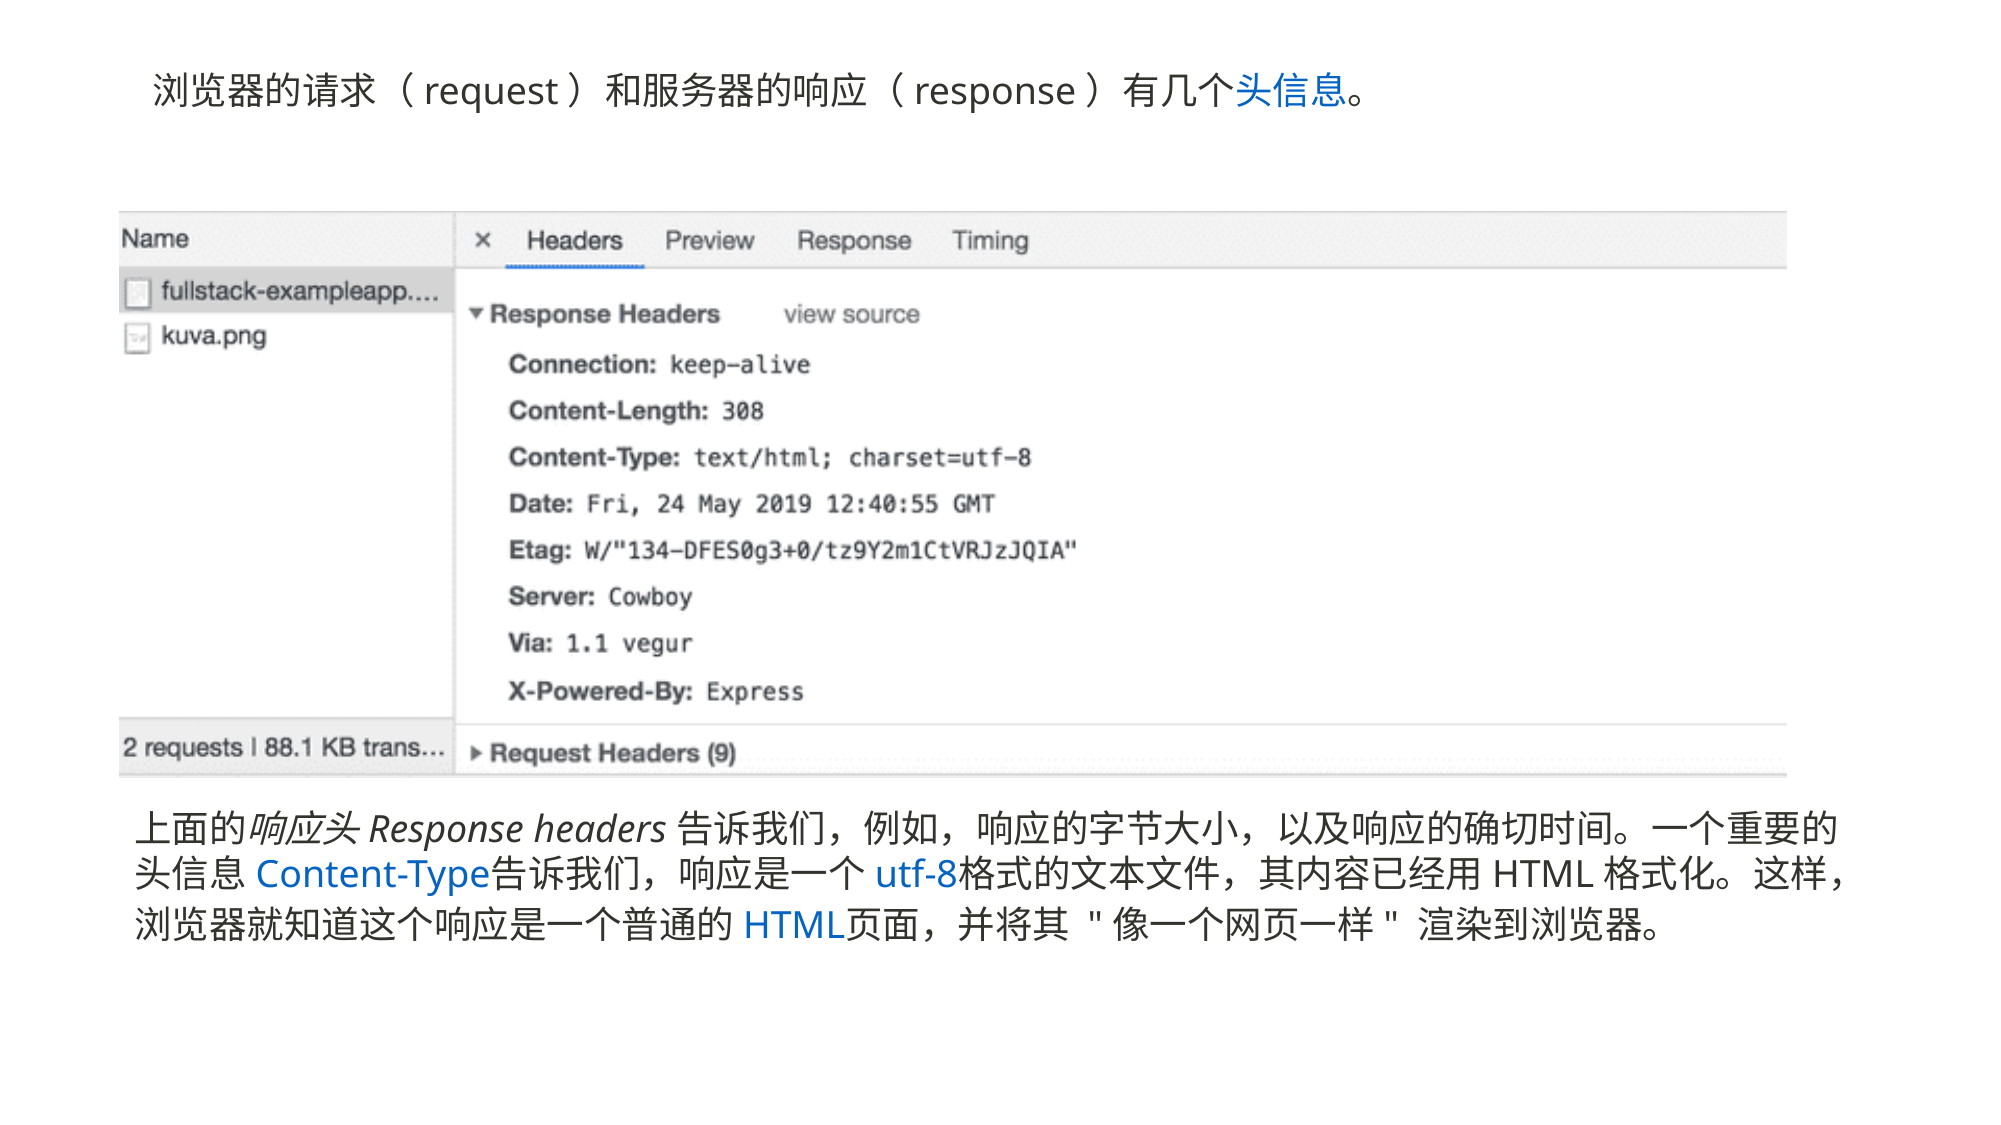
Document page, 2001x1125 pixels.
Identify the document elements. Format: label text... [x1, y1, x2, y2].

text_box 上面的响应头Response headers告诉我们，例如，响应的字节大小，以及响应的确切时间。一个重要的头信息Content-Type告诉我们，响应是一个utf-8格式的文本文件，其内容已经用HTML格式化。这样，浏览器就知道这个响应是一个普通的HTML页面，并将其 "像一个网页一样" 渲染到浏览器。 [119, 797, 1863, 1050]
picture [119, 211, 1787, 778]
text_box 浏览器的请求（request）和服务器的响应（response）有几个头信息。 [137, 59, 1863, 219]
